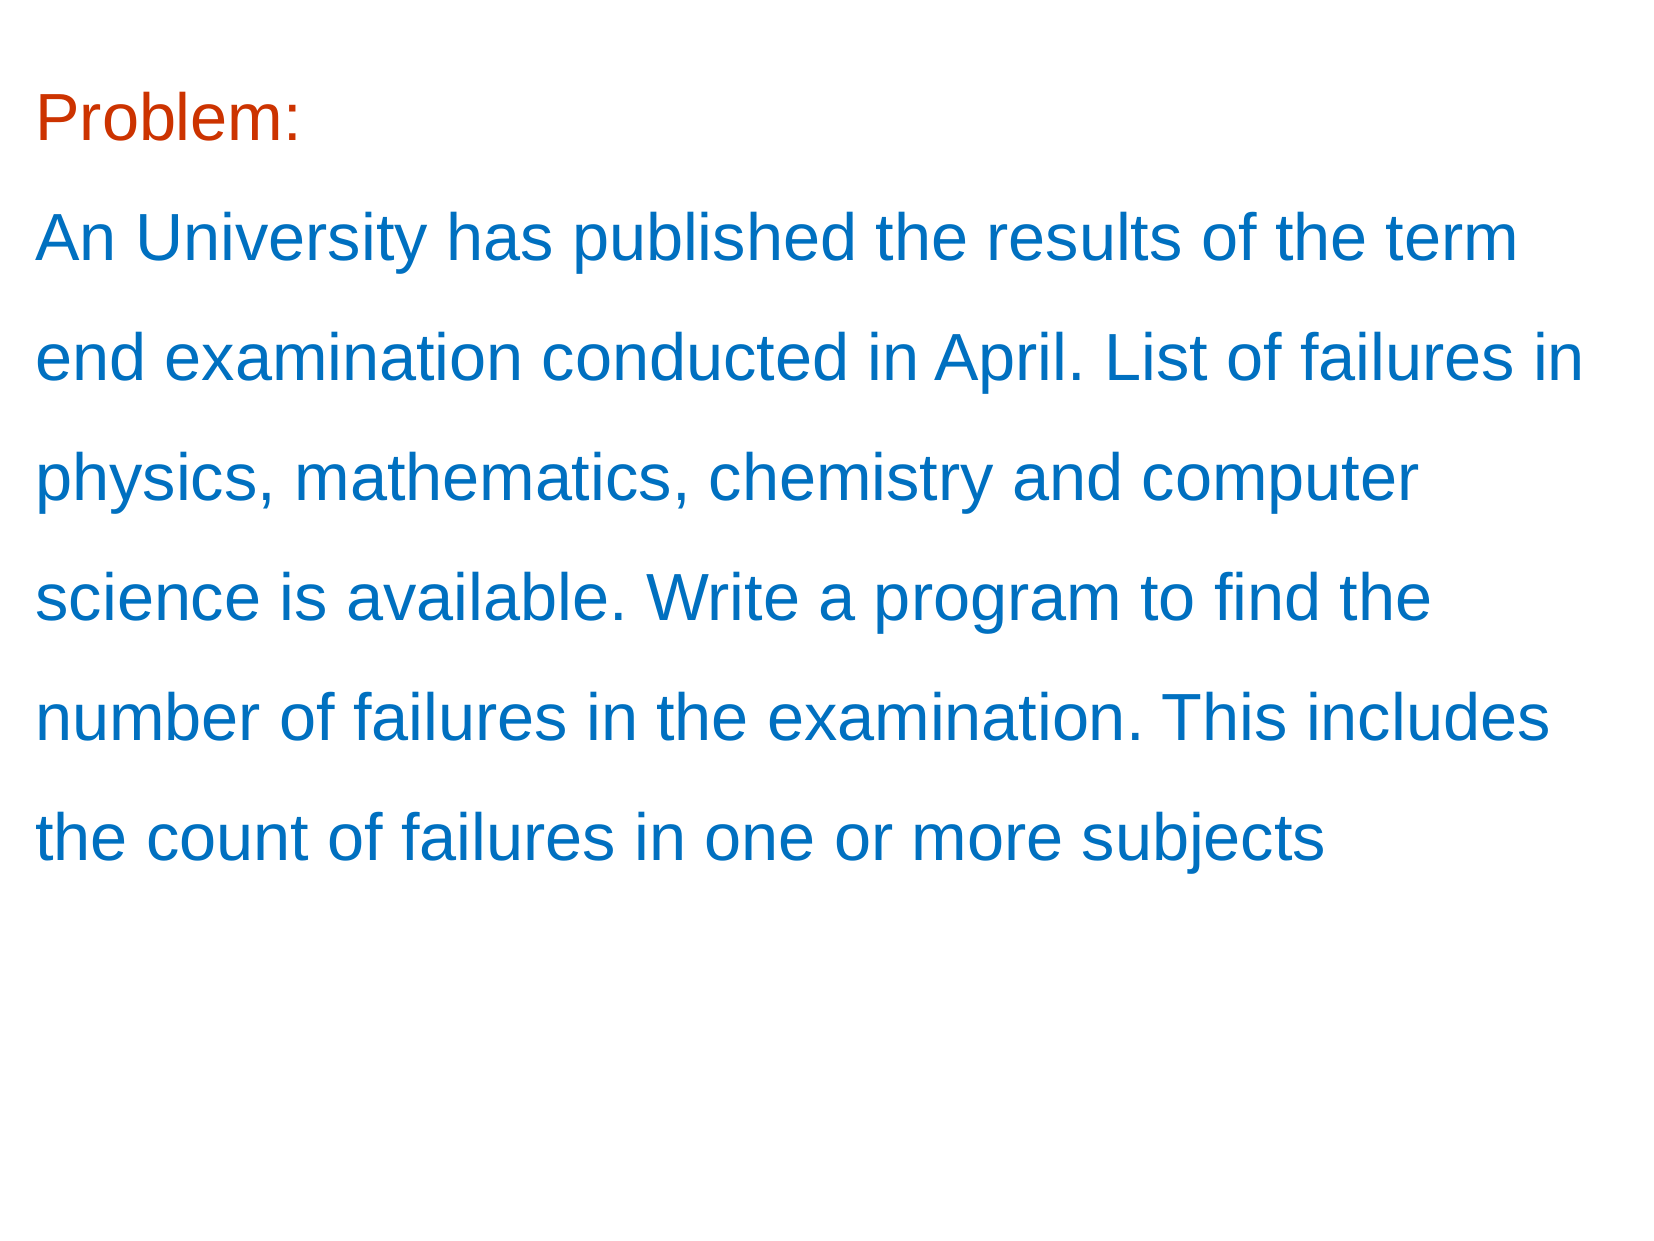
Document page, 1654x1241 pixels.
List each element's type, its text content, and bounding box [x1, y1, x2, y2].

text_box Problem: An University has published the results of the term end examination conducted in April. List of failures in physics, mathematics, chemistry and computer science is available. Write a program to find the number of failures in the examination. This includes the count of failures in one or more subjects [35, 41, 1607, 867]
